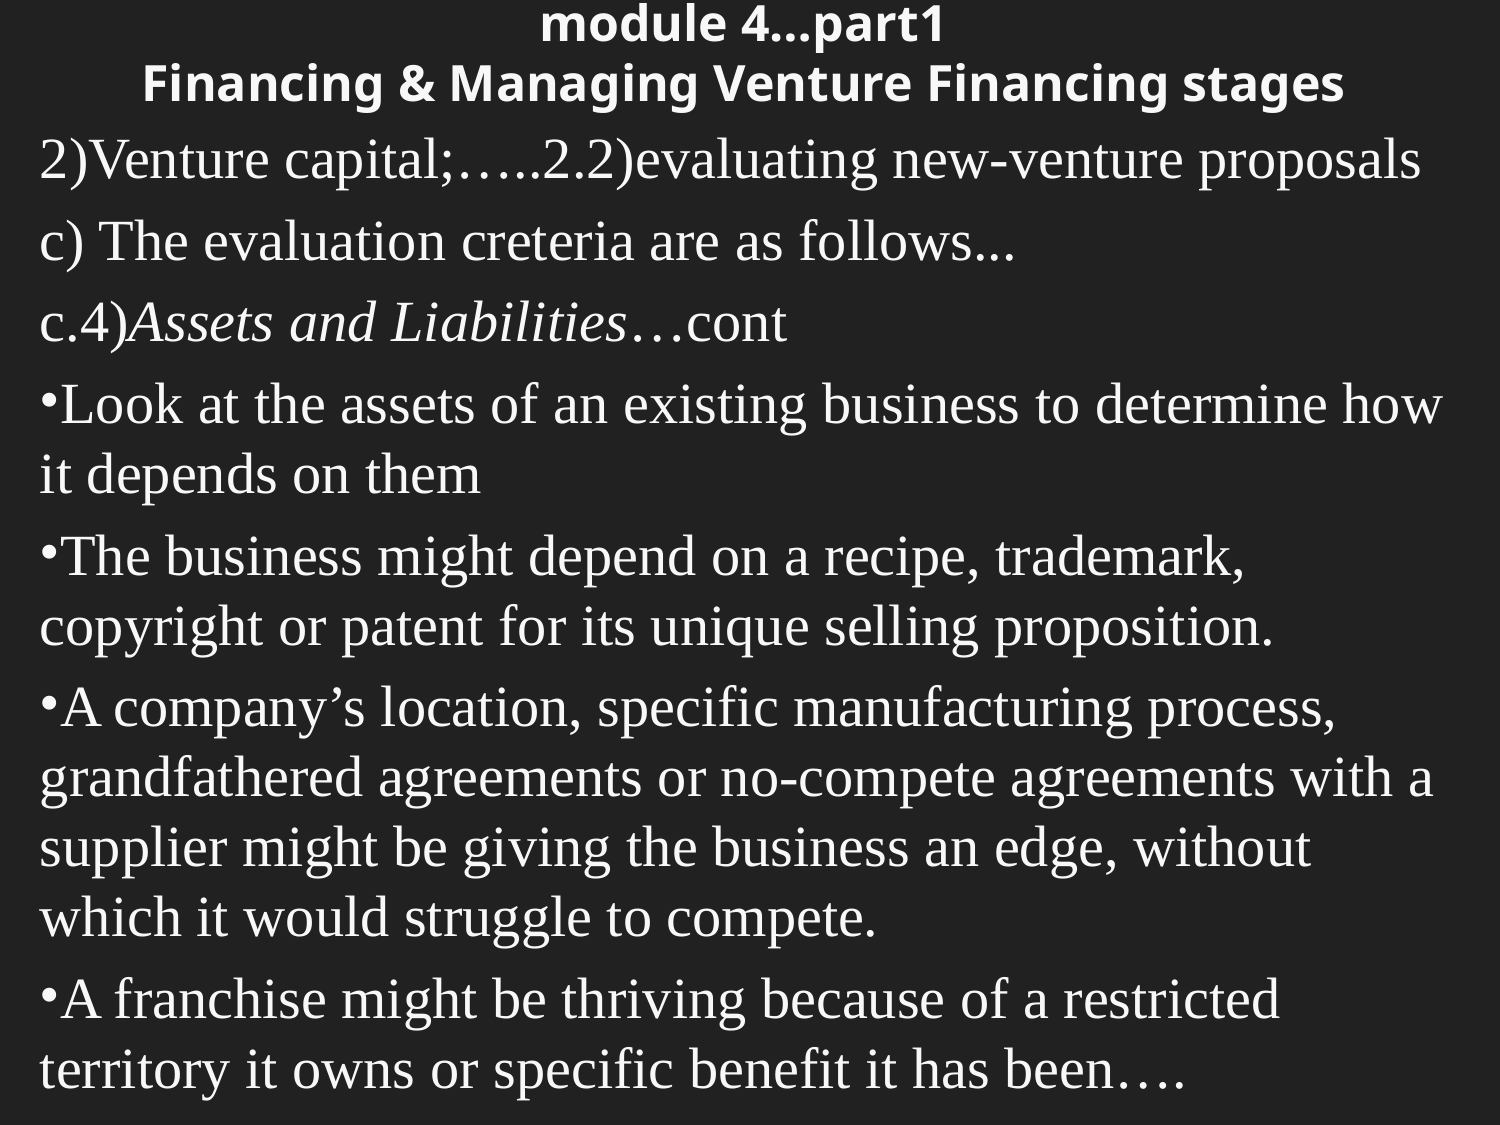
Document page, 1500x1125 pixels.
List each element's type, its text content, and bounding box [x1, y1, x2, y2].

title module 4…part1 Financing & Managing Venture Financing stages [37, 24, 1450, 112]
list 2)Venture capital;…..2.2)evaluating new-venture proposals c) The evaluation creteria are as follows... c.4)Assets and Liabilities…cont Look at the assets of an existing business to determine how it depends on them The business might depend on a recipe, trademark, copyright or patent for its unique selling proposition. A company’s location, specific manufacturing process, grandfathered agreements or no-compete agreements with a supplier might be giving the business an edge, without which it would struggle to compete. A franchise might be thriving because of a restricted territory it owns or specific benefit it has been…. [24, 112, 1475, 1125]
